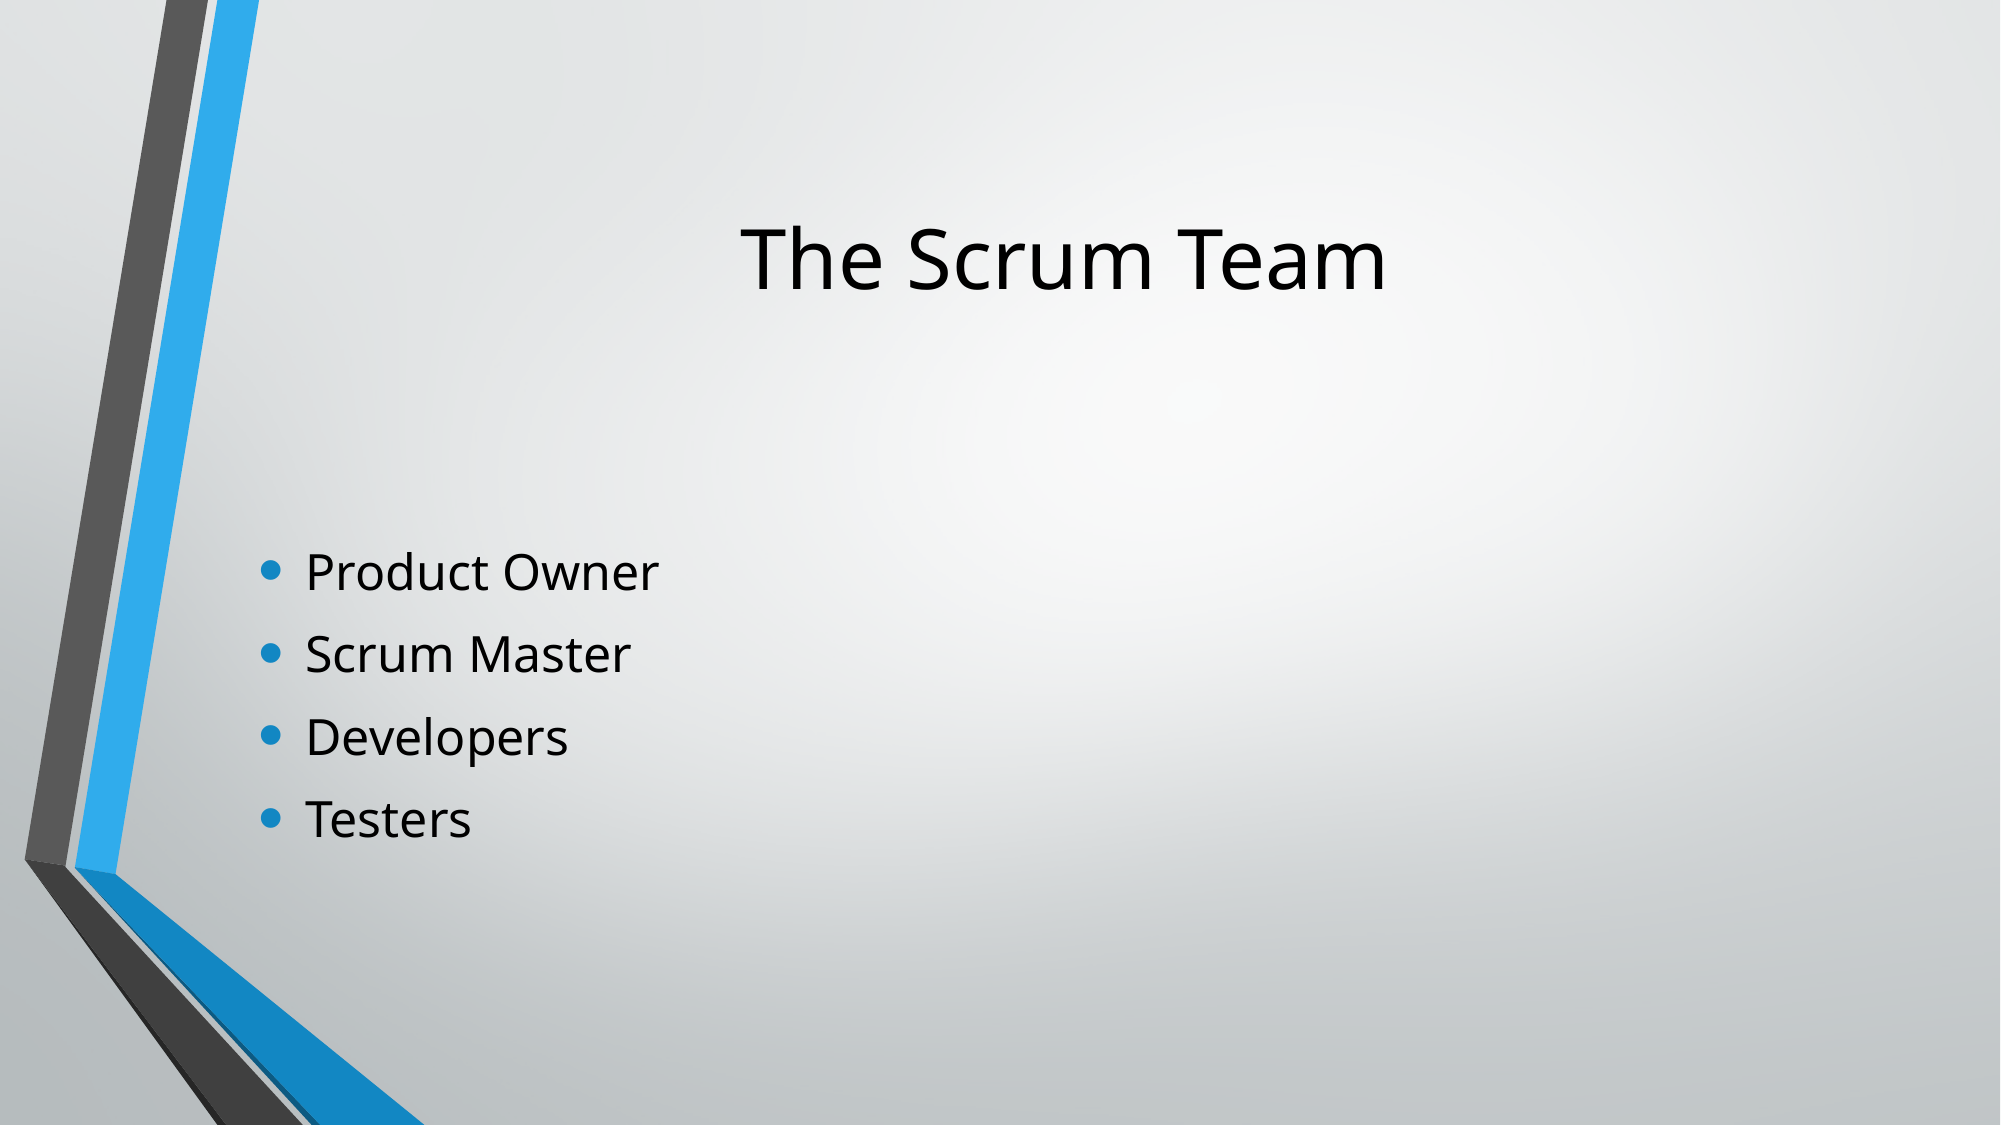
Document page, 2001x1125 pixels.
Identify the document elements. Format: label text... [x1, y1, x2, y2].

title The Scrum Team [243, 112, 1887, 400]
list Product Owner Scrum Master Developers Testers [243, 437, 1887, 950]
